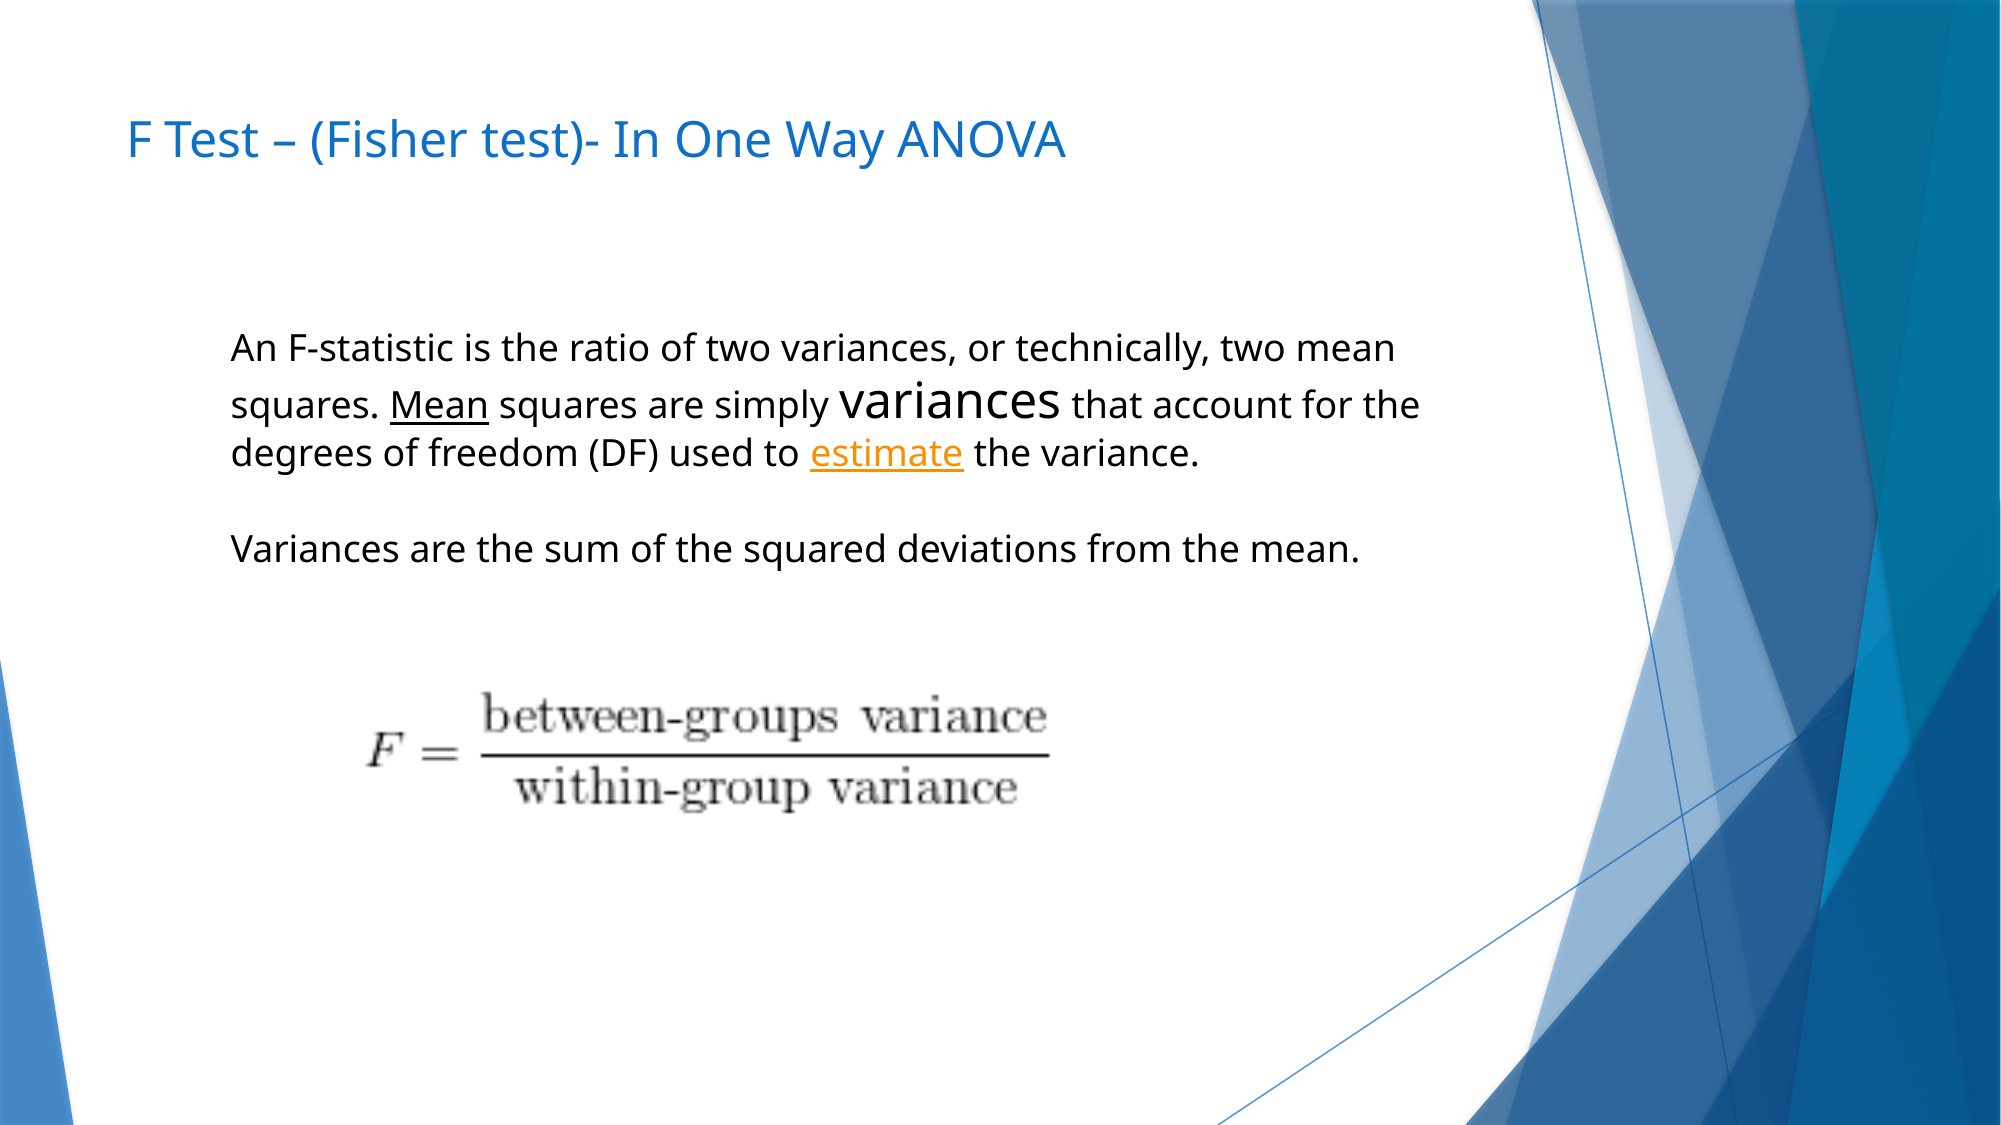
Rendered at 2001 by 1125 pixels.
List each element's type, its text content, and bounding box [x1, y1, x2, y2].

title F Test – (Fisher test)- In One Way ANOVA [111, 99, 1522, 317]
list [344, 633, 1156, 843]
text_box An F-statistic is the ratio of two variances, or technically, two mean squares. Mean squares are simply variances that account for the degrees of freedom (DF) used to estimate the variance. Variances are the sum of the squared deviations from the mean. [215, 316, 1553, 578]
